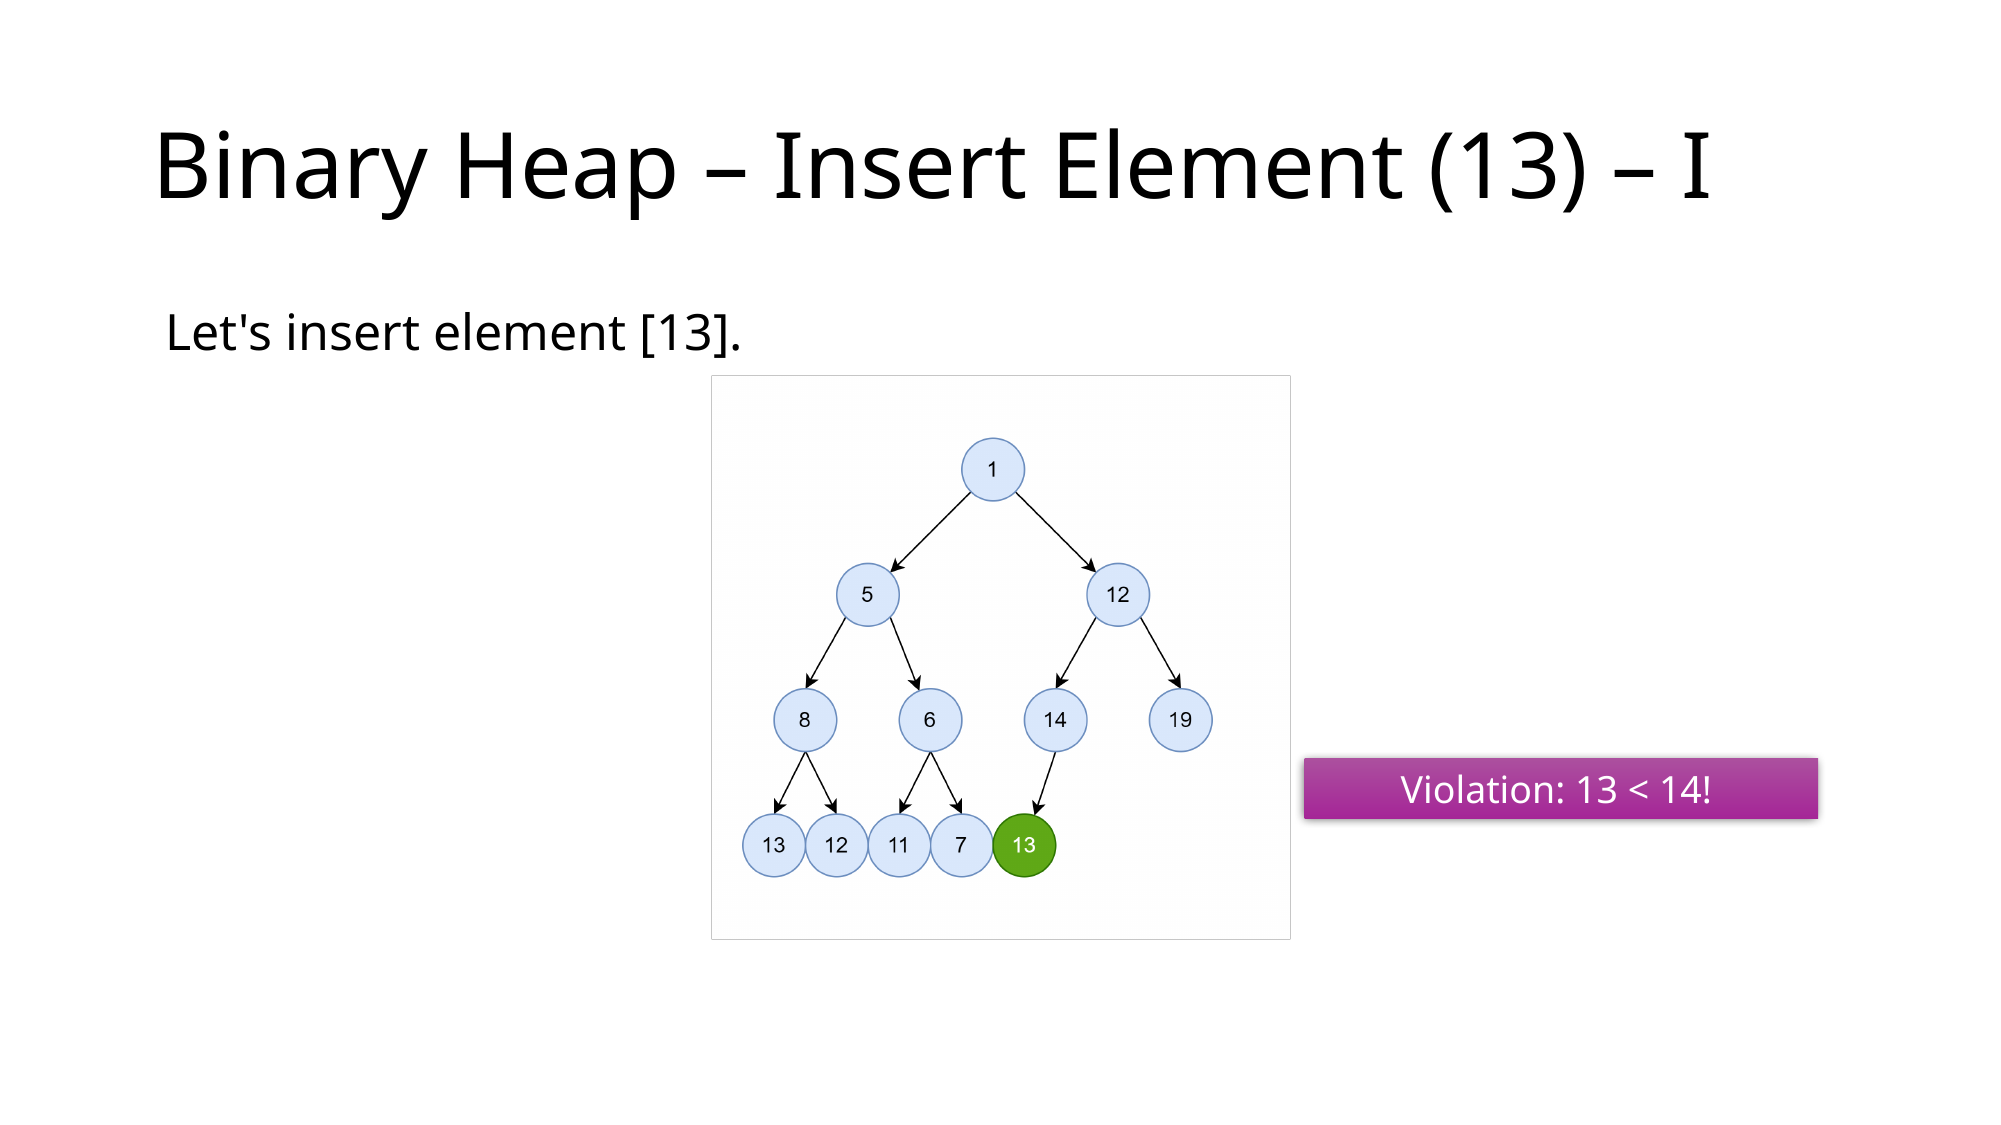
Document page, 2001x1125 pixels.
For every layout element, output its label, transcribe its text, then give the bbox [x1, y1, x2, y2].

title Binary Heap – Insert Element (13) – I [137, 59, 1863, 278]
picture [694, 358, 1306, 954]
text_box Violation: 13 < 14! [1306, 758, 1819, 819]
list Let's insert element [13]. [137, 299, 1863, 1014]
